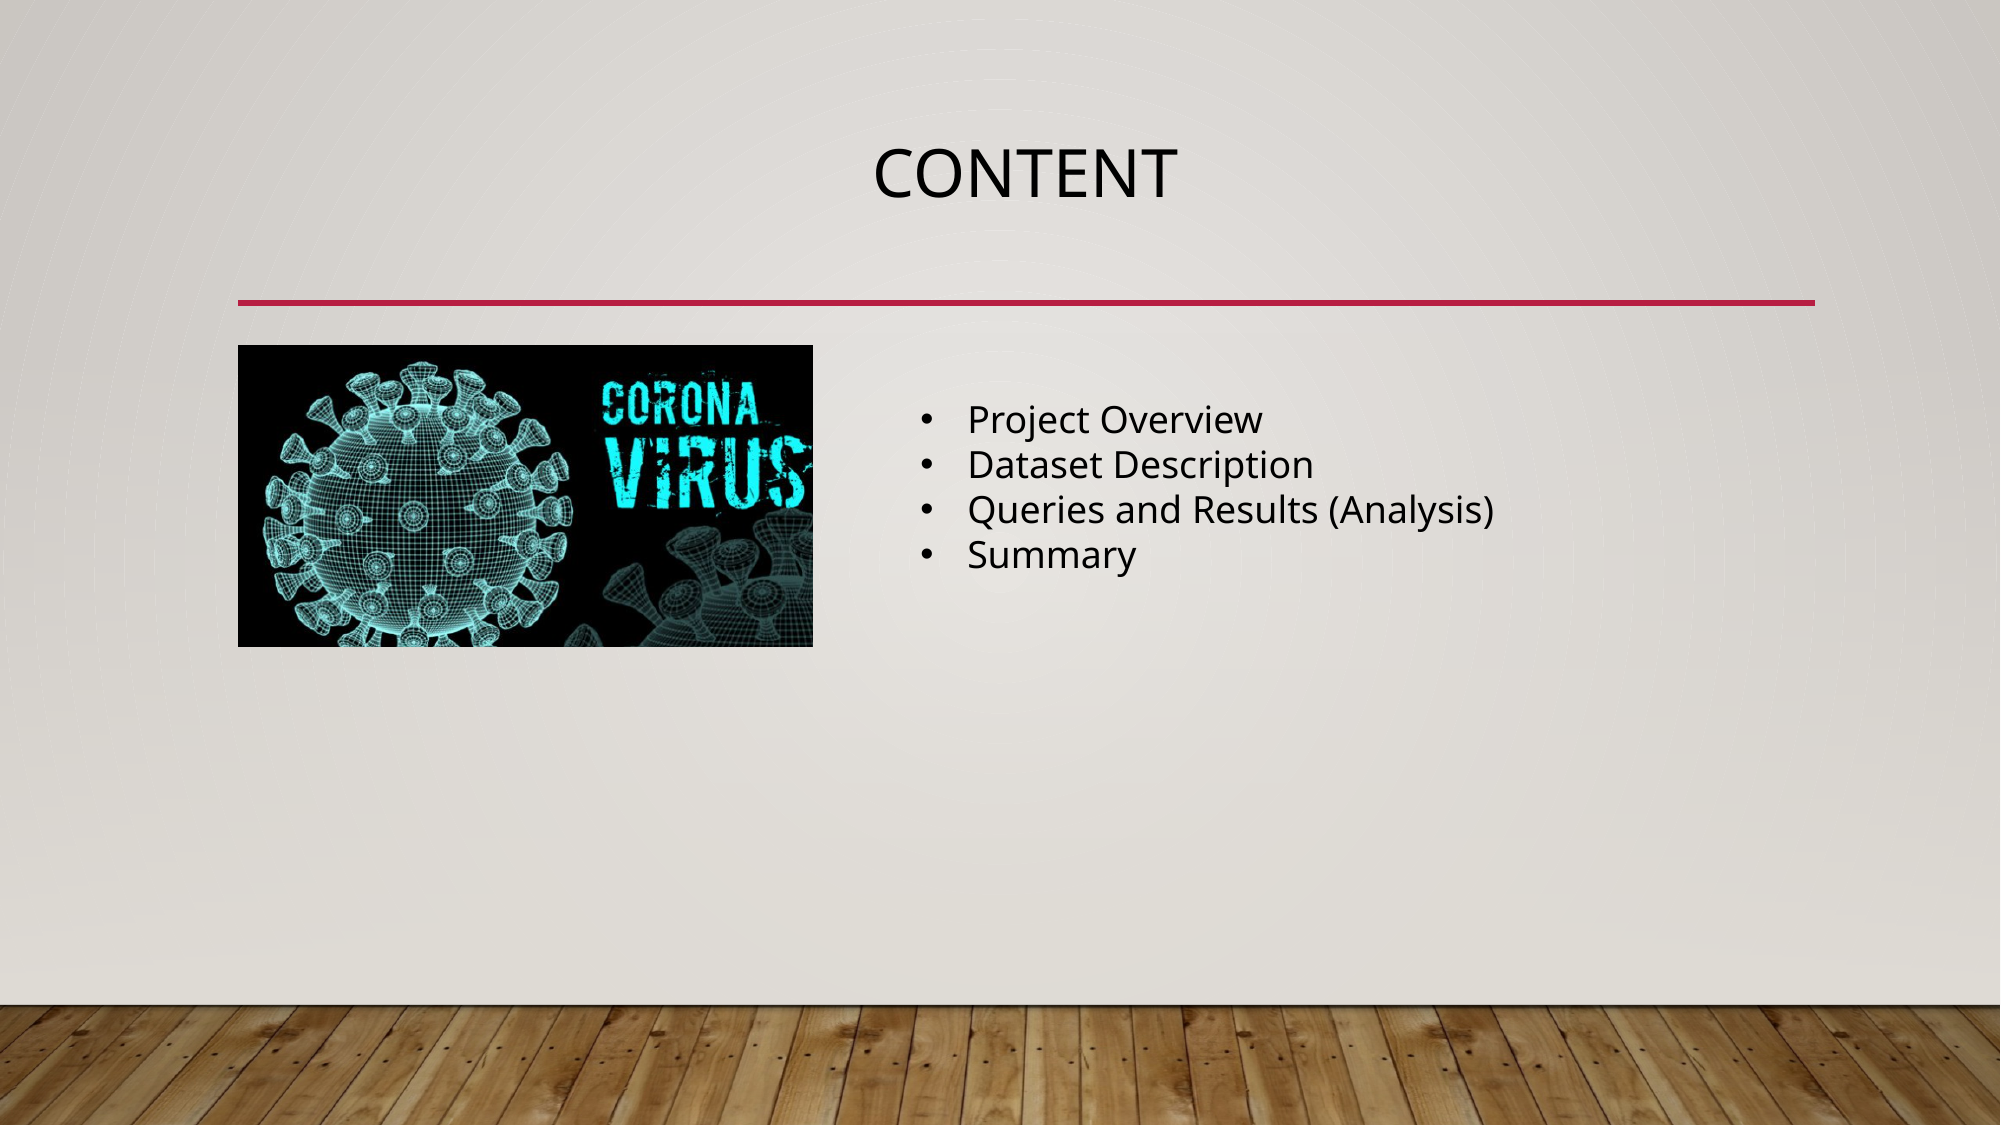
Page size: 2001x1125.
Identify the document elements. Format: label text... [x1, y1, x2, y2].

title CONTENT [238, 131, 1814, 305]
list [237, 345, 814, 647]
picture [0, 1005, 2000, 1125]
text_box Project Overview Dataset Description Queries and Results (Analysis) Summary [905, 388, 1800, 583]
